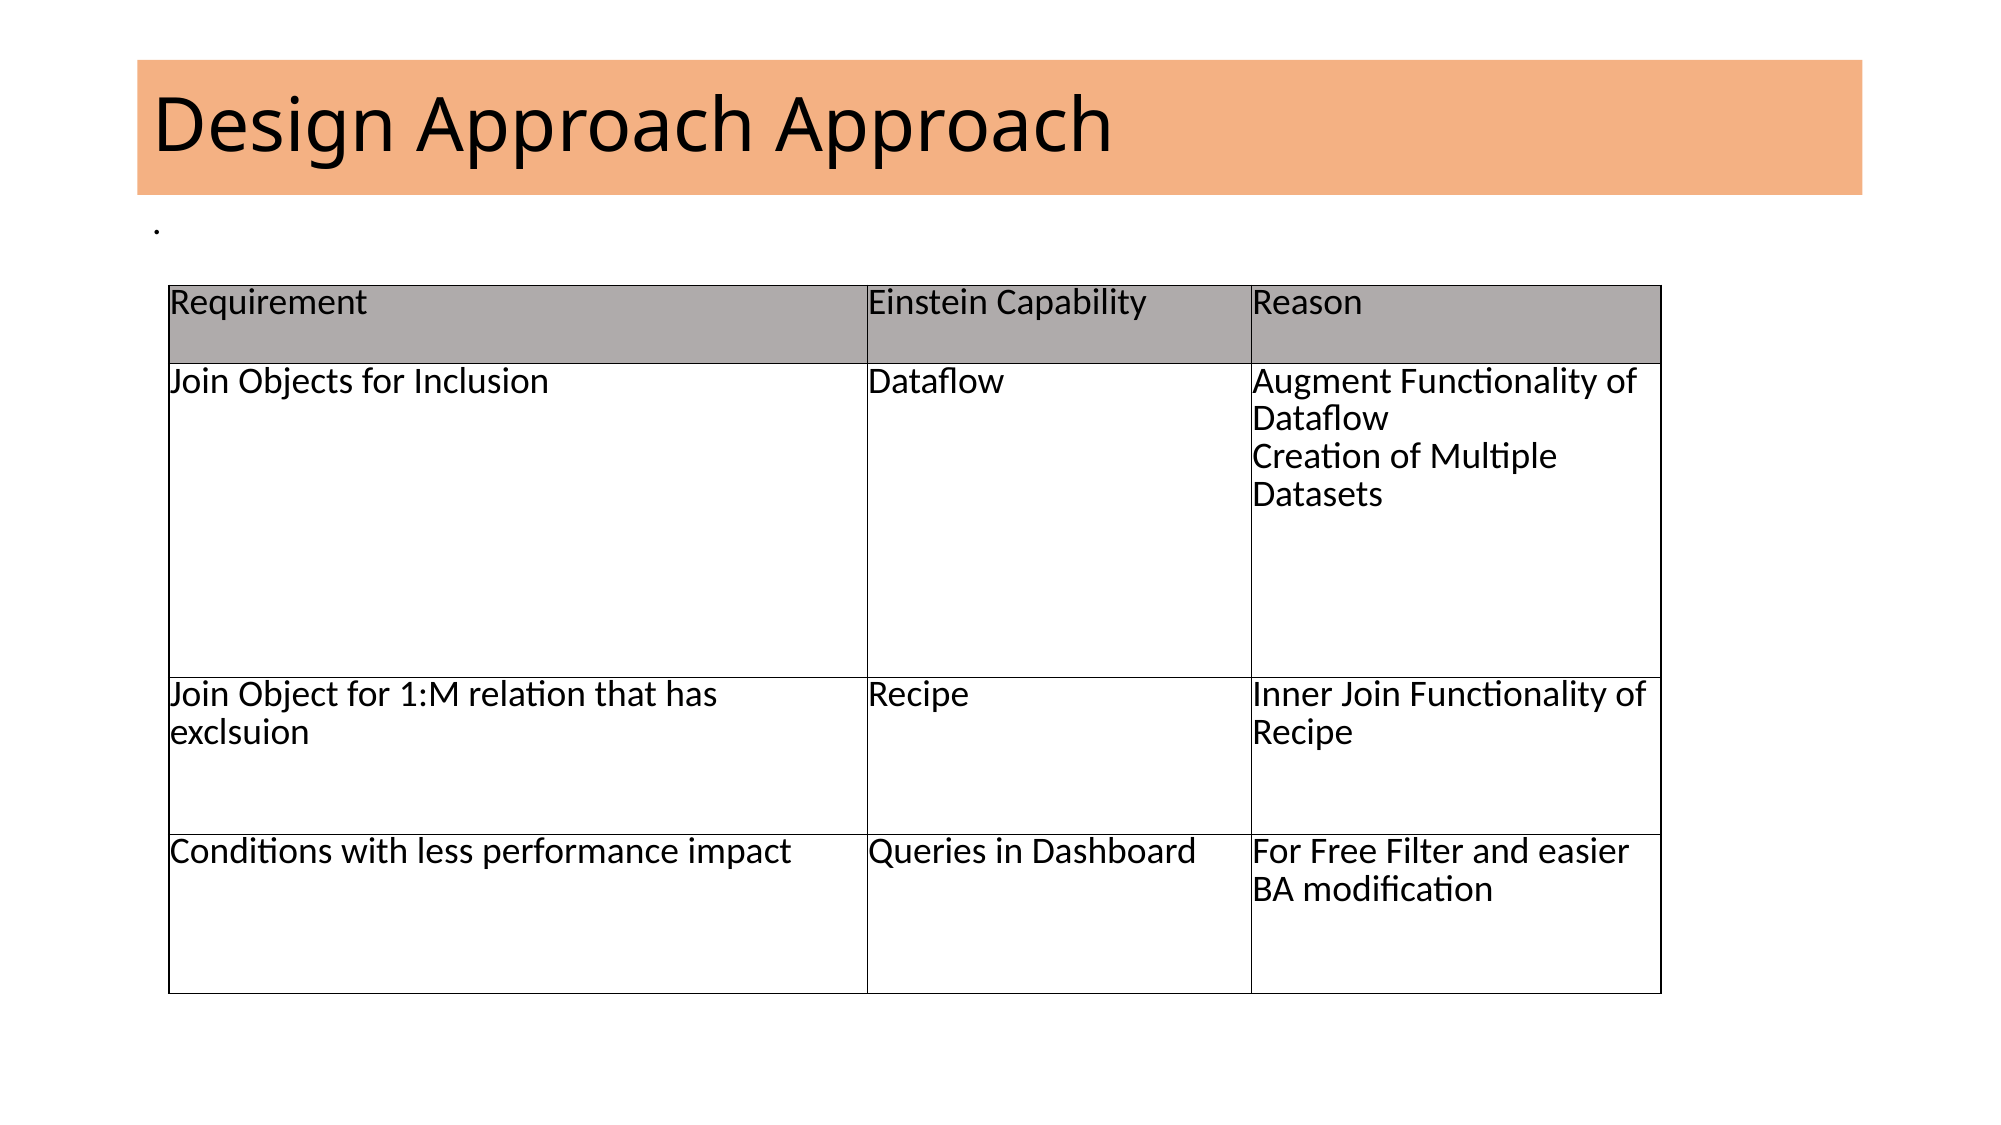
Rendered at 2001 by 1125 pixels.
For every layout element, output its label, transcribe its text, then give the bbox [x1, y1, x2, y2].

table_cell Conditions with less performance impact [170, 835, 867, 993]
title Design Approach Approach [137, 59, 1863, 189]
table_cell Join Object for 1:M relation that has exclsuion [170, 678, 867, 834]
text_box . [137, 189, 1863, 250]
table_cell Dataflow [868, 364, 1251, 677]
table_cell Join Objects for Inclusion [170, 364, 867, 677]
table_cell Recipe [868, 678, 1251, 834]
table_header Reason [1252, 286, 1660, 363]
table_header Einstein Capability [868, 286, 1251, 363]
table_cell Inner Join Functionality of Recipe [1252, 678, 1660, 834]
table_cell Queries in Dashboard [868, 835, 1251, 993]
table_cell For Free Filter and easier BA modification [1252, 835, 1660, 993]
table_header Requirement [170, 286, 867, 363]
table_cell Augment Functionality of Dataflow Creation of Multiple Datasets [1252, 364, 1660, 677]
